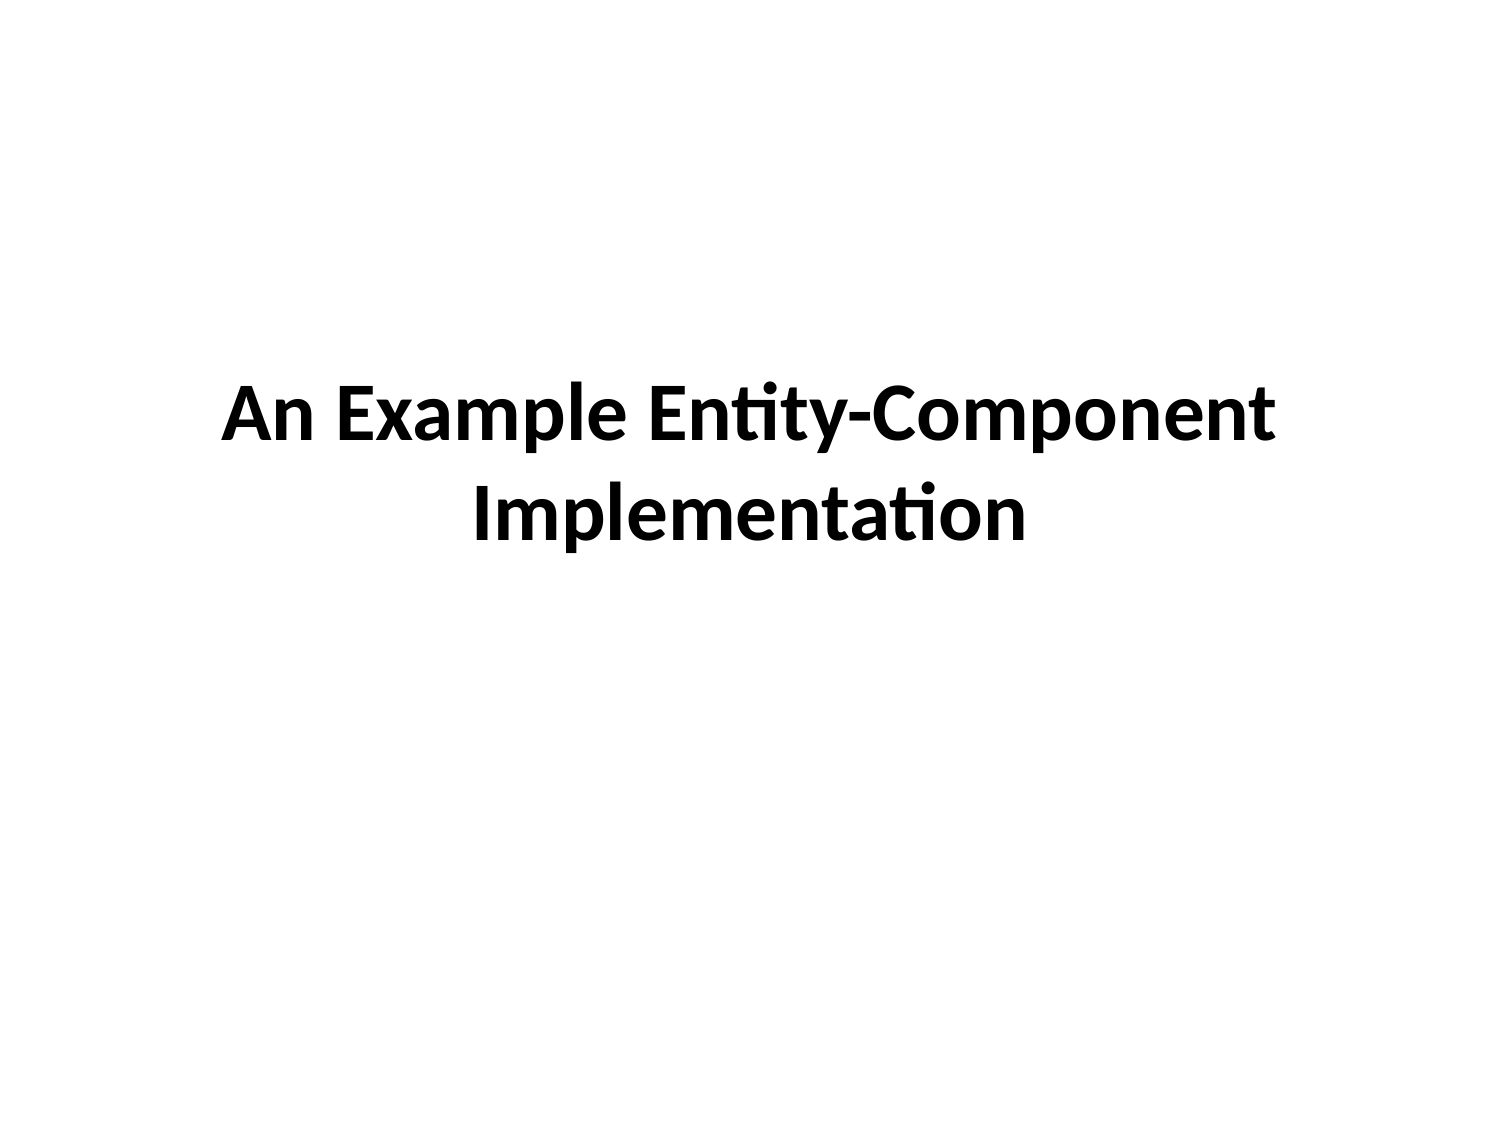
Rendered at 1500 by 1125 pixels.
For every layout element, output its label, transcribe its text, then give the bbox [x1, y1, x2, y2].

title An Example Entity-Component Implementation [112, 349, 1388, 800]
